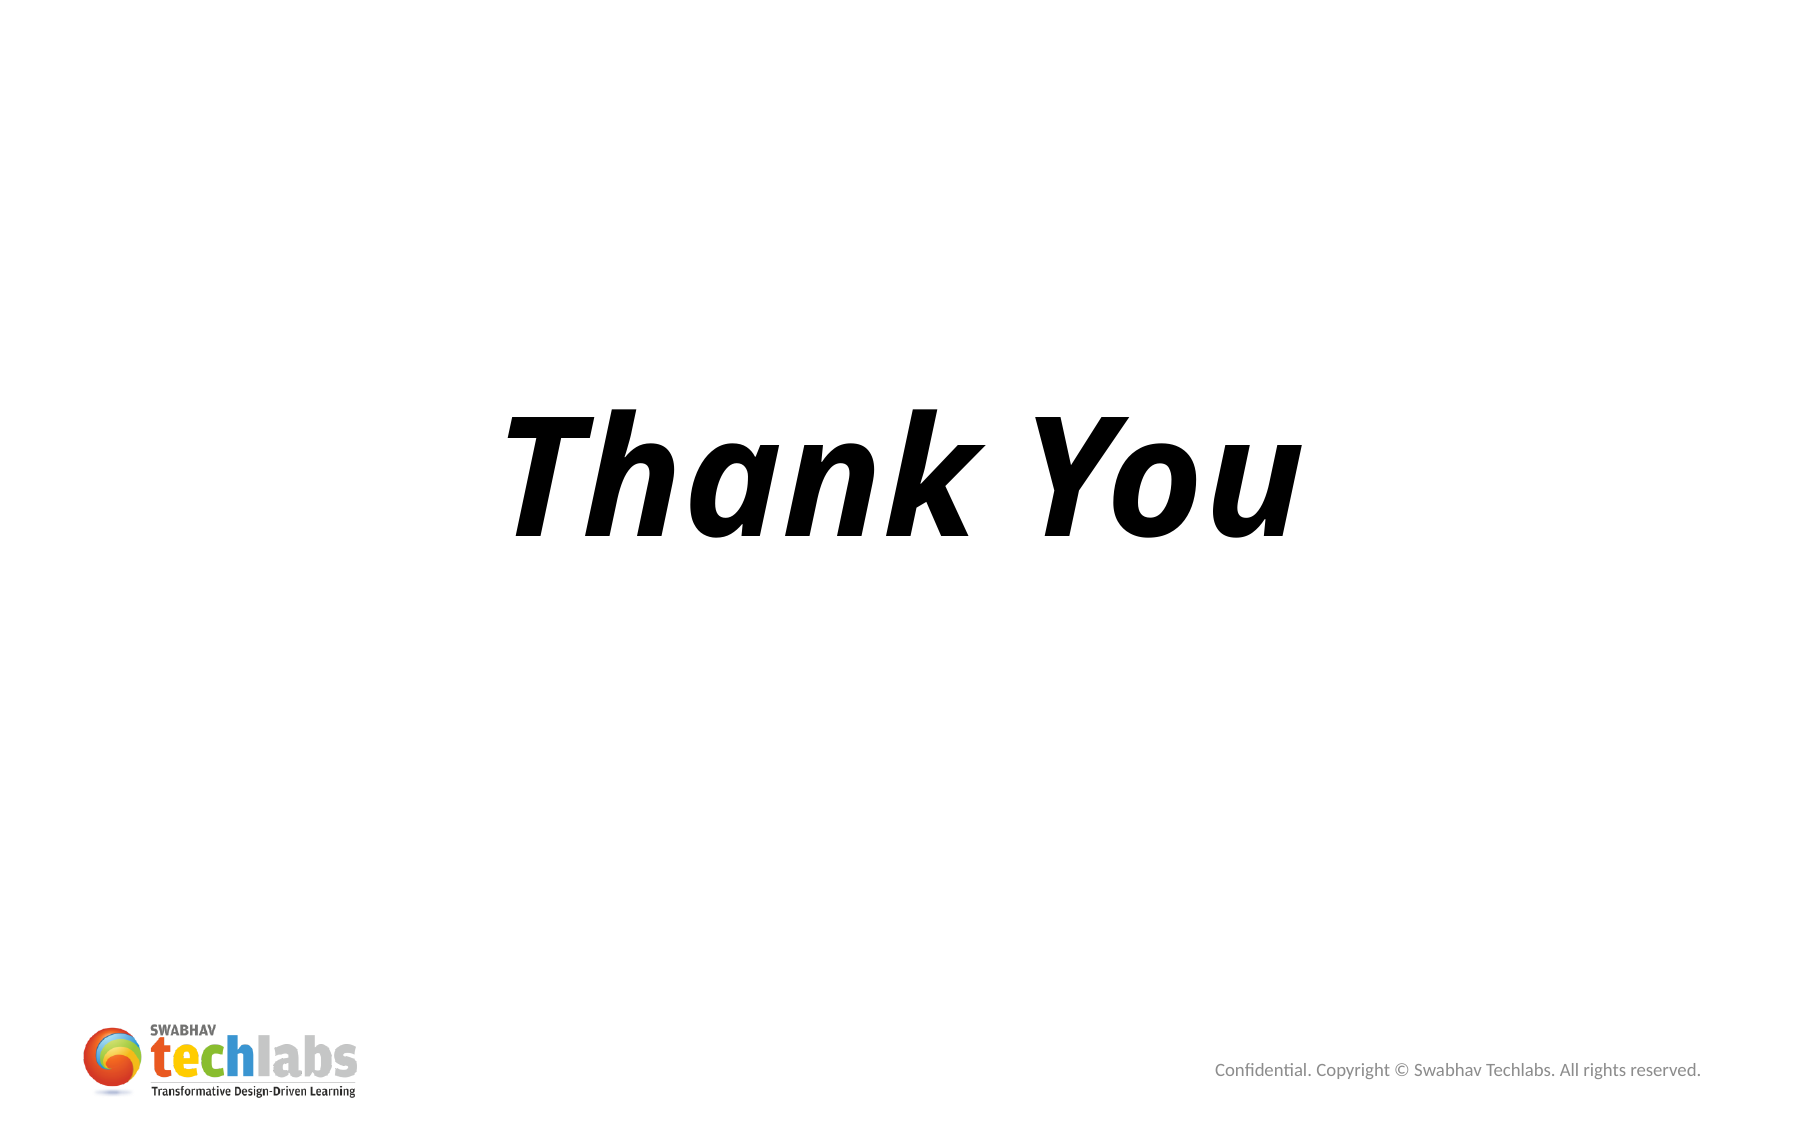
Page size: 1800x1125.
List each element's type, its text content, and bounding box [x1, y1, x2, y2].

title Thank You [135, 349, 1665, 591]
picture [75, 1024, 357, 1101]
